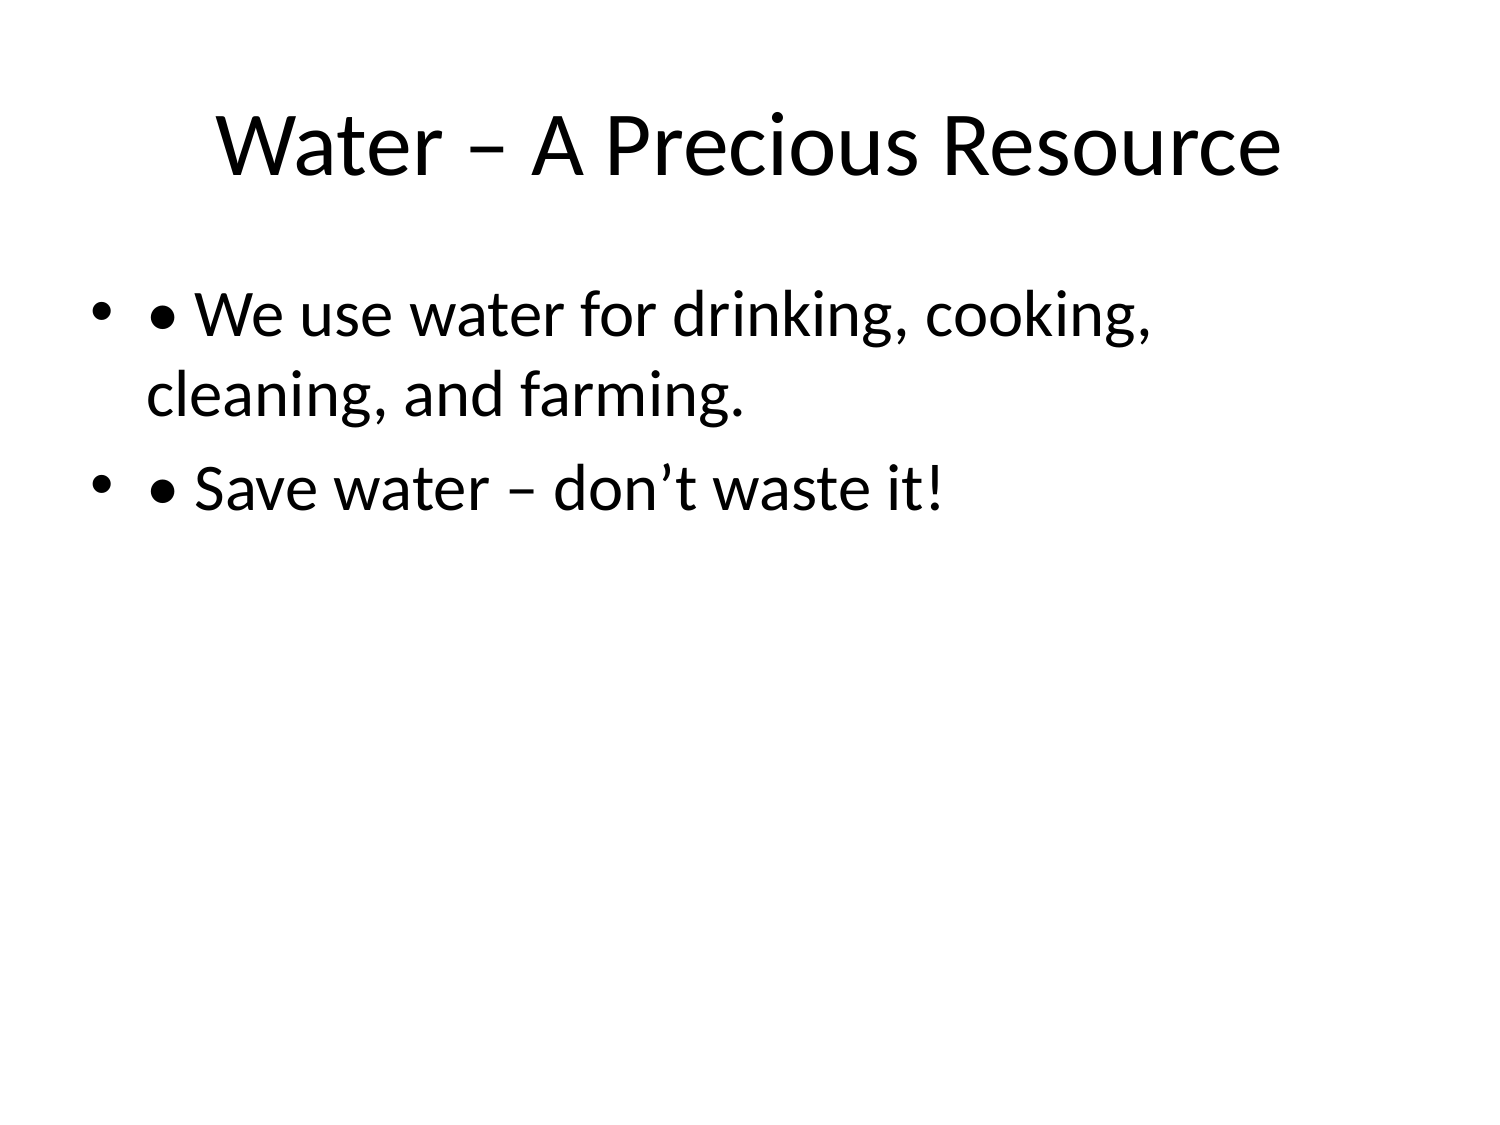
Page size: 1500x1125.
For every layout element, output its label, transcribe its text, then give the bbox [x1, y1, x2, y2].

title Water – A Precious Resource [75, 45, 1425, 233]
list • We use water for drinking, cooking, cleaning, and farming. • Save water – don’t waste it! [75, 262, 1425, 1005]
